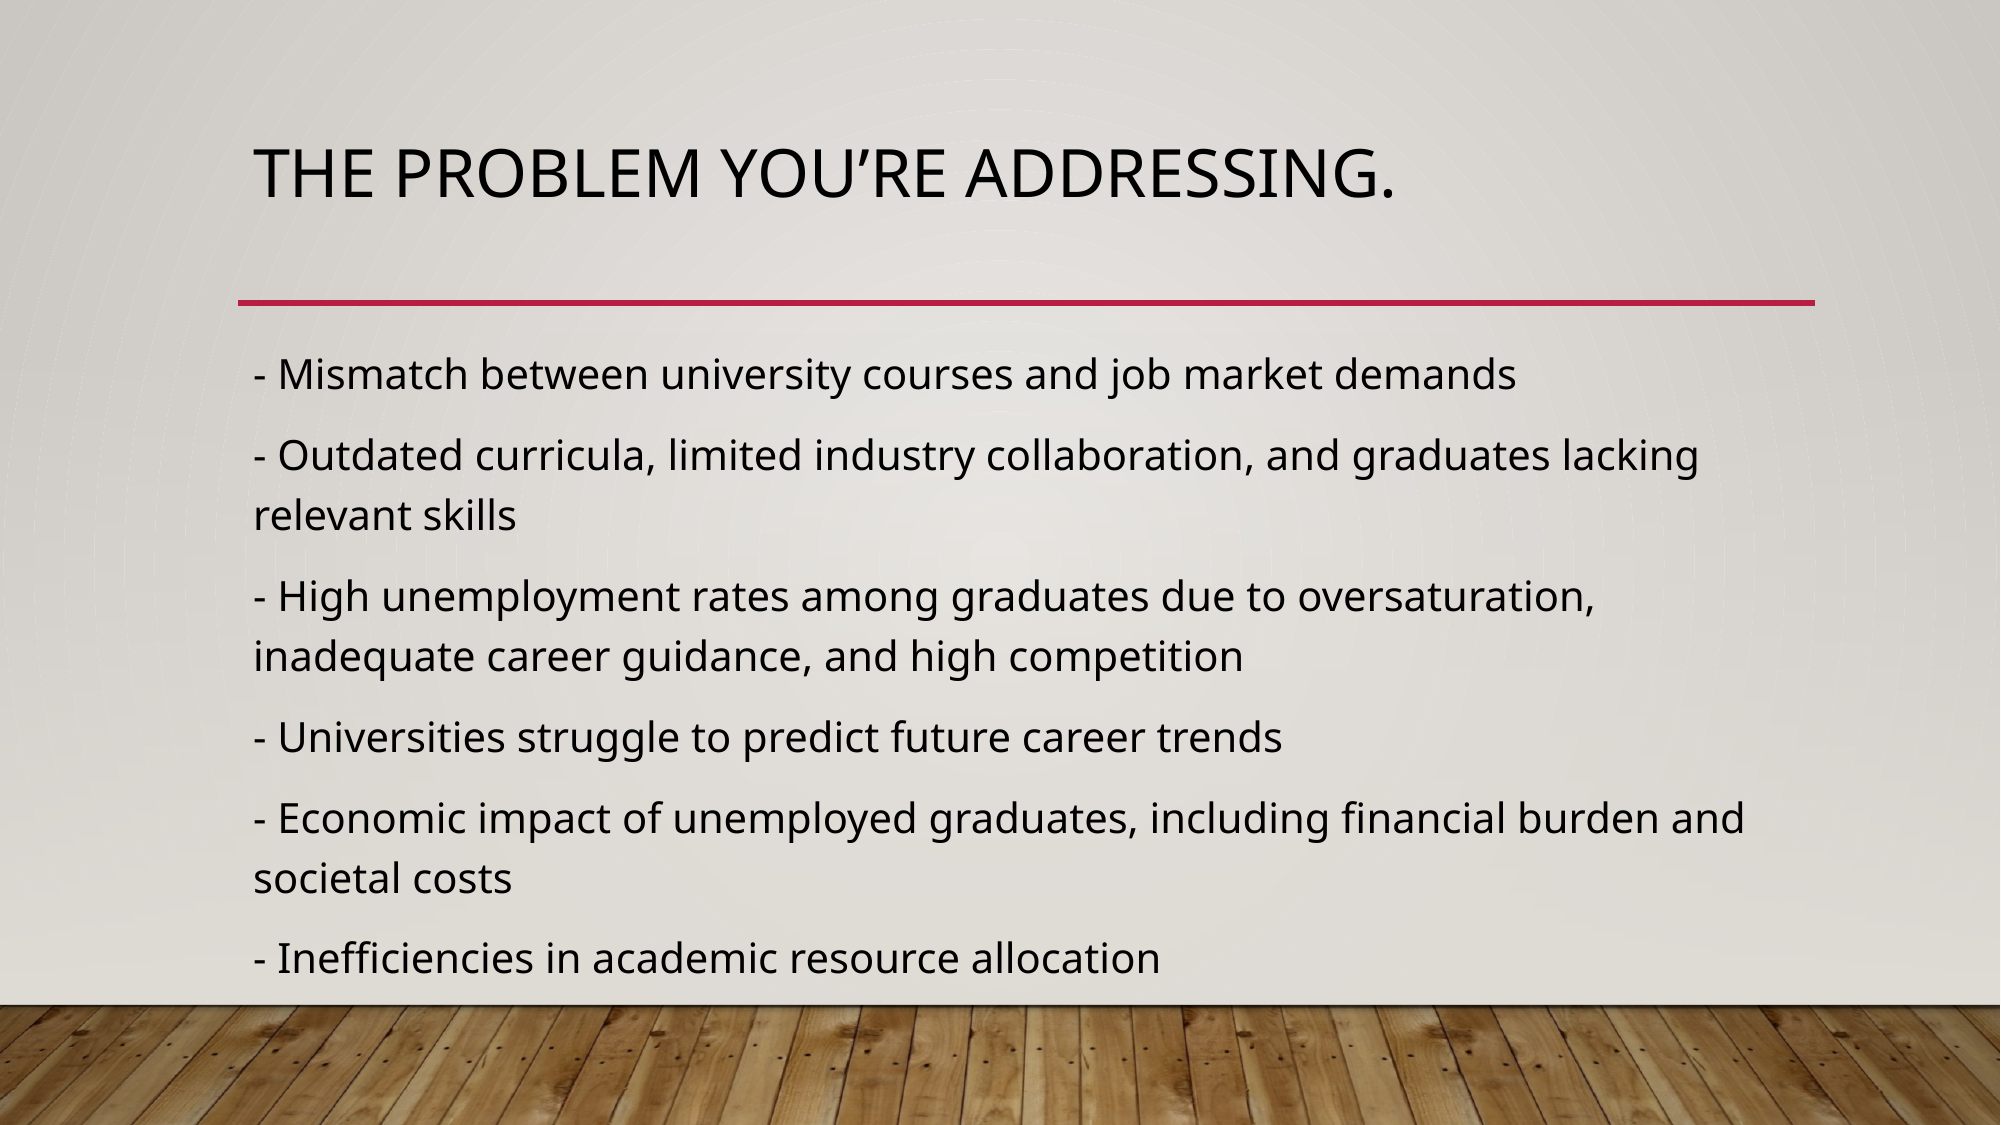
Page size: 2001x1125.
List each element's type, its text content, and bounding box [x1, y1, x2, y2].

picture [0, 1005, 2000, 1125]
list - Mismatch between university courses and job market demands - Outdated curricula, limited industry collaboration, and graduates lacking relevant skills - High unemployment rates among graduates due to oversaturation, inadequate career guidance, and high competition - Universities struggle to predict future career trends - Economic impact of unemployed graduates, including financial burden and societal costs - Inefficiencies in academic resource allocation [238, 330, 1814, 897]
title The problem you’re addressing. [238, 131, 1814, 305]
